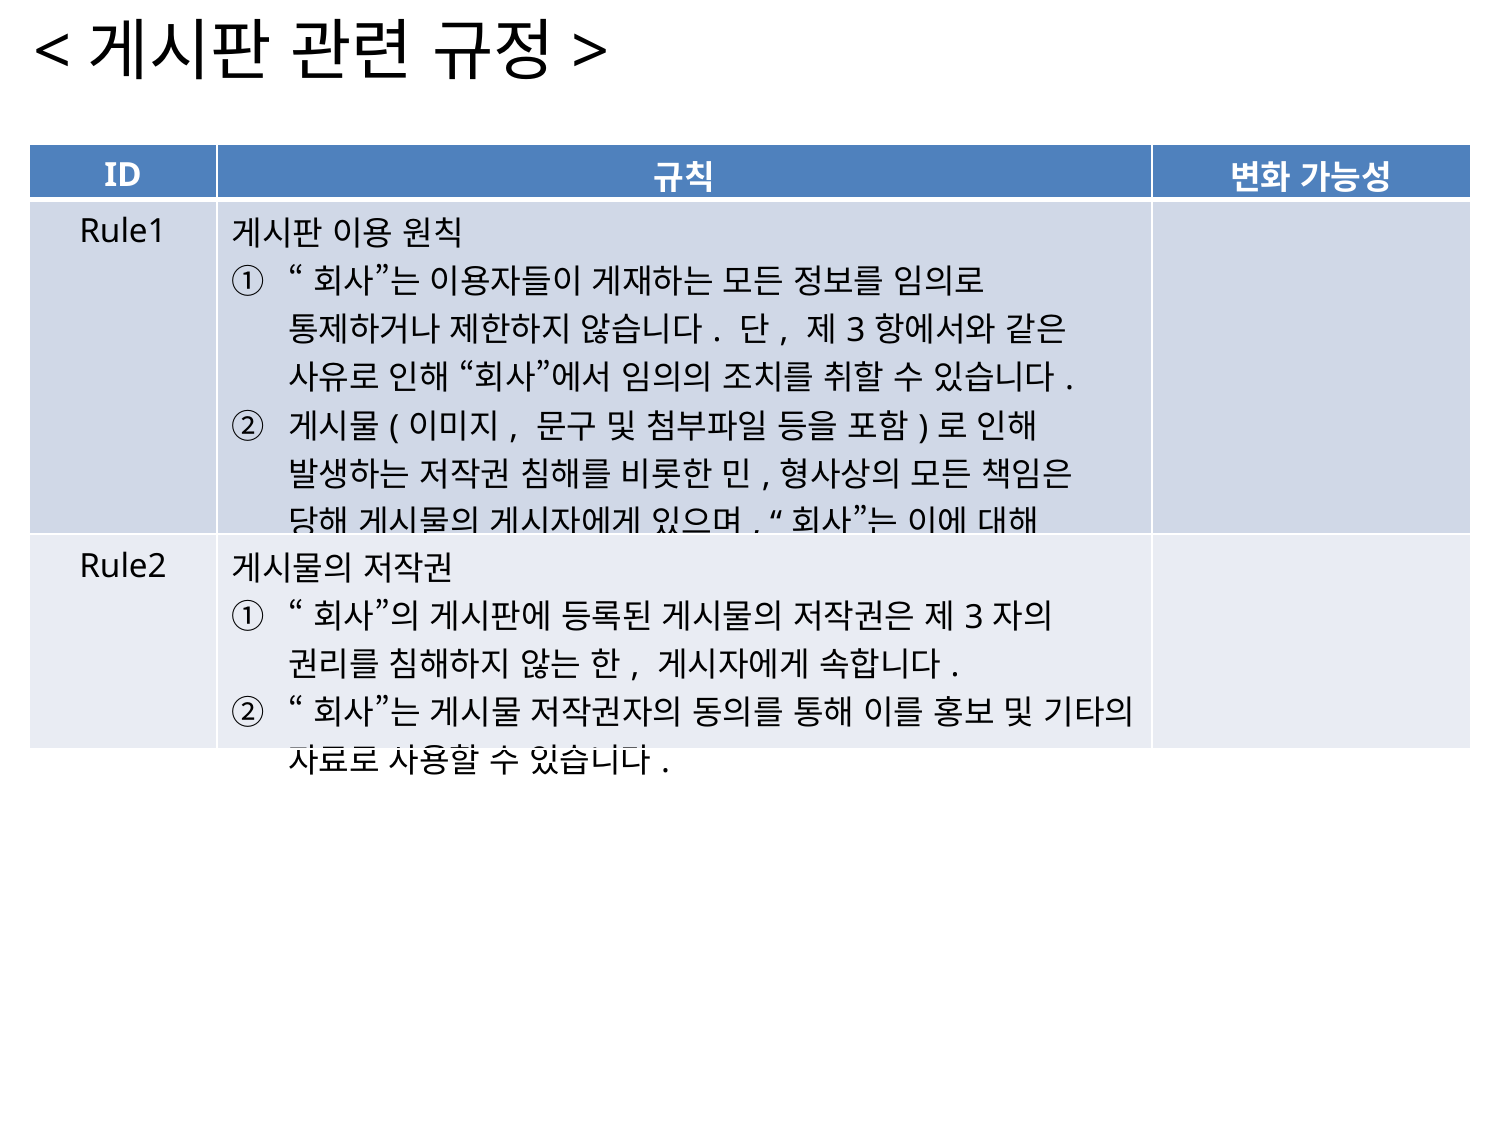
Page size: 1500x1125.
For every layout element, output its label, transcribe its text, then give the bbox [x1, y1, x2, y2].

table_cell [1153, 535, 1470, 748]
table_cell [1153, 202, 1470, 533]
text_box <게시판 관련 규정> [18, 0, 625, 95]
table_cell 게시판 이용 원칙 “회사”는 이용자들이 게재하는 모든 정보를 임의로 통제하거나 제한하지 않습니다. 단, 제3항에서와 같은 사유로 인해 “회사”에서 임의의 조치를 취할 수 있습니다. 게시물(이미지, 문구 및 첨부파일 등을 포함)로 인해 발생하는 저작권 침해를 비롯한 민,형사상의 모든 책임은 당해 게시물의 게시자에게 있으며, “회사”는 이에 대해 책임지지 않습니다. [218, 202, 1151, 533]
table_cell Rule1 [30, 202, 216, 533]
table_header 변화 가능성 [1153, 145, 1470, 197]
table_header 규칙 [218, 145, 1151, 197]
table_header ID [30, 145, 216, 197]
table_cell 게시물의 저작권 “회사”의 게시판에 등록된 게시물의 저작권은 제3자의 권리를 침해하지 않는 한, 게시자에게 속합니다. “회사”는 게시물 저작권자의 동의를 통해 이를 홍보 및 기타의 자료로 사용할 수 있습니다. [218, 535, 1151, 748]
table_cell Rule2 [30, 535, 216, 748]
